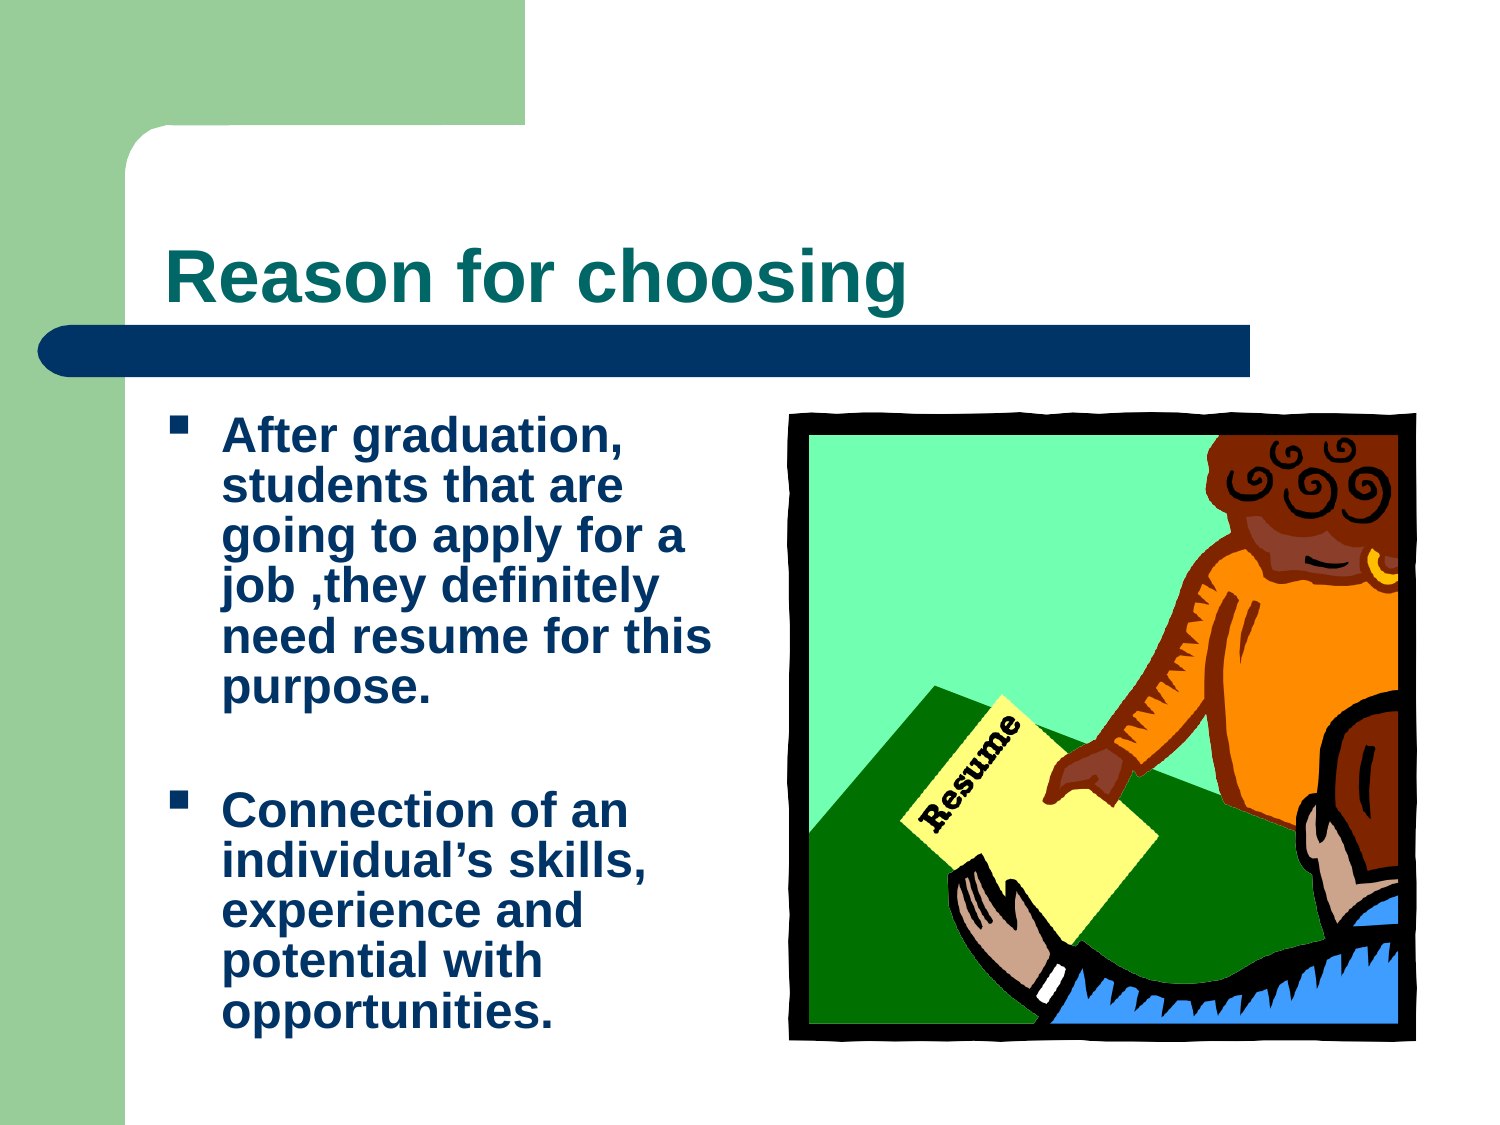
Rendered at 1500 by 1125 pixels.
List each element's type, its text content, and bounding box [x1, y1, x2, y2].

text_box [787, 412, 1417, 1042]
title Reason for choosing [162, 224, 1188, 415]
text_box After graduation, students that are going to apply for a job ,they definitely need resume for this purpose. Connection of an individual’s skills, experience and potential with opportunities. [150, 404, 744, 1046]
